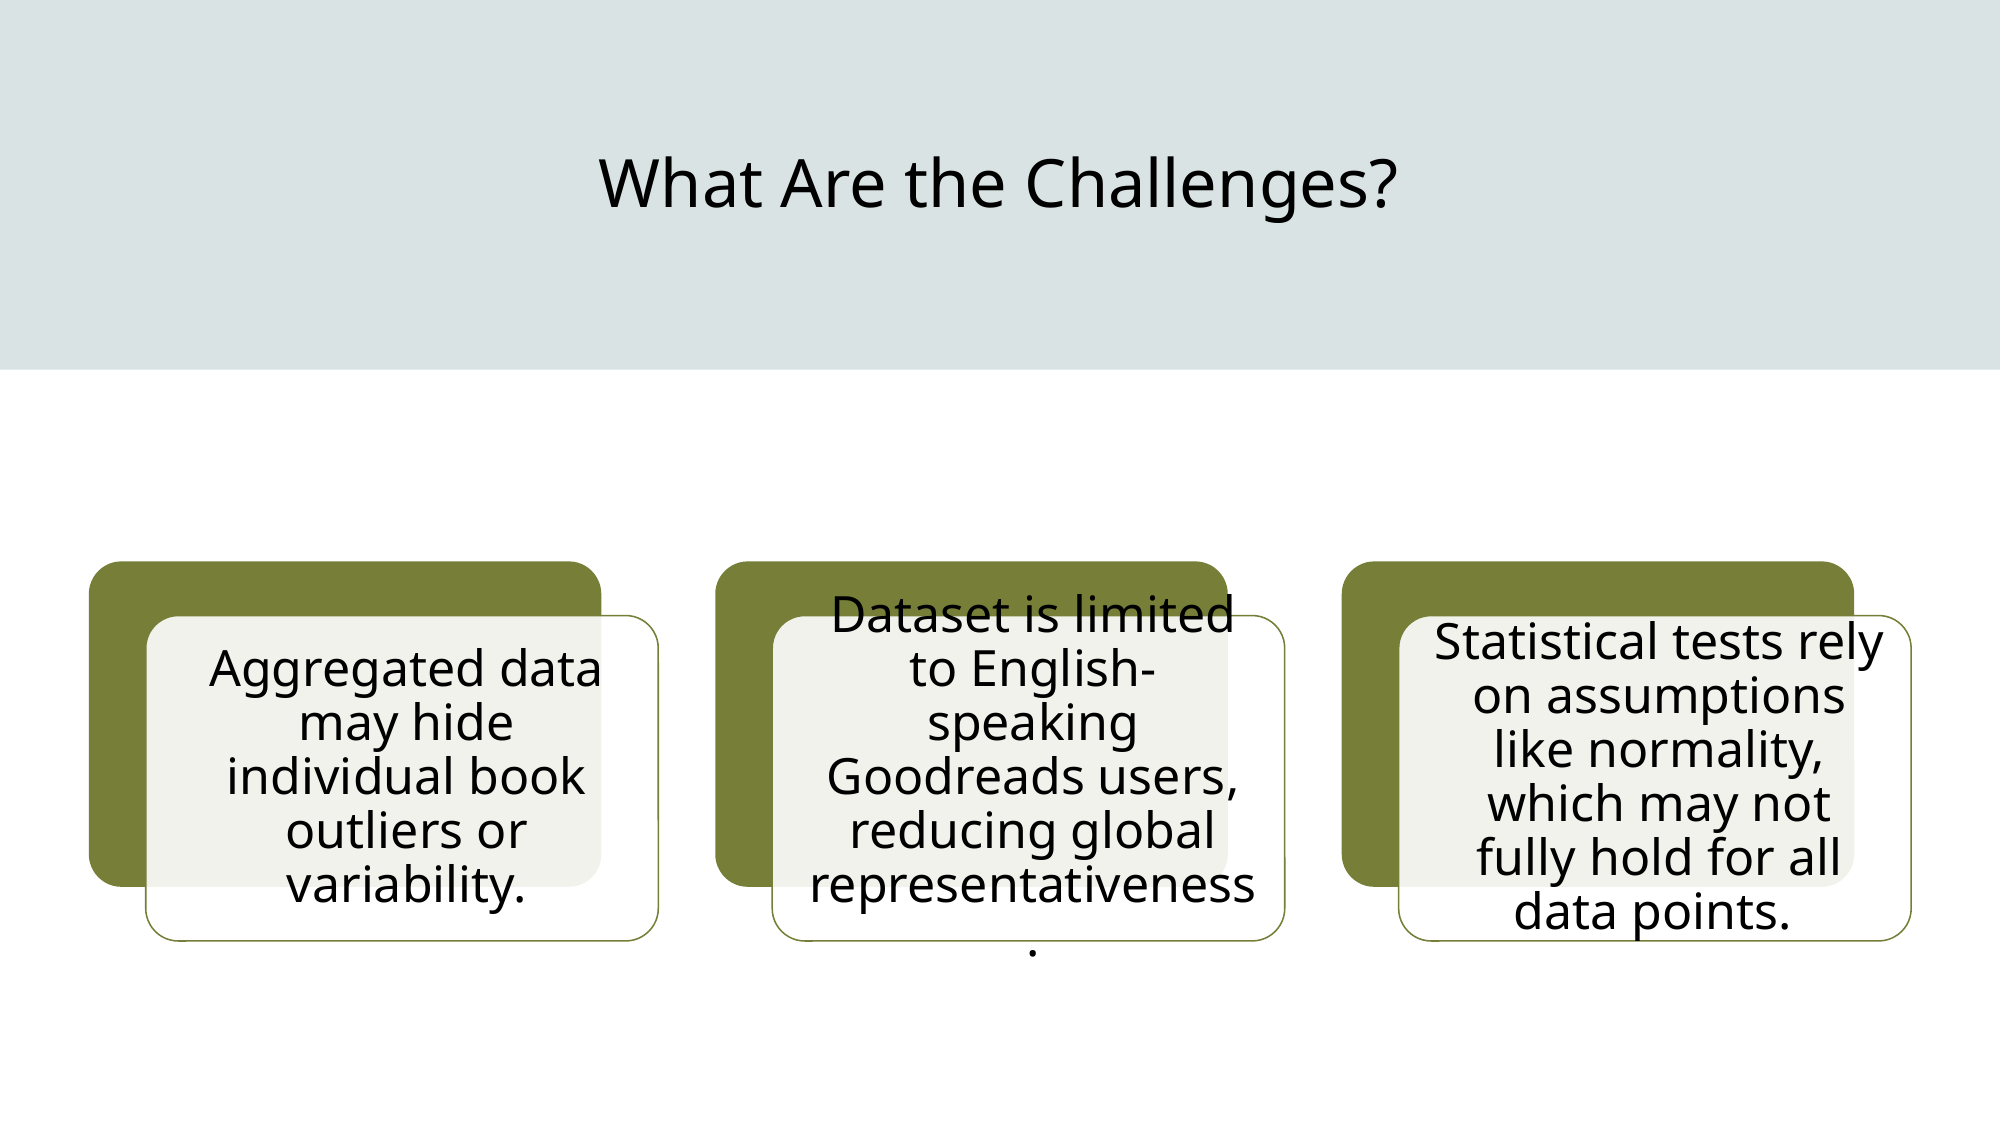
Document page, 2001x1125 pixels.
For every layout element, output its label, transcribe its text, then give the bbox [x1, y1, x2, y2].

title What Are the Challenges? [176, 88, 1822, 274]
text_box [0, 0, 2000, 369]
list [88, 466, 1912, 1037]
text_box [0, 369, 2000, 1125]
